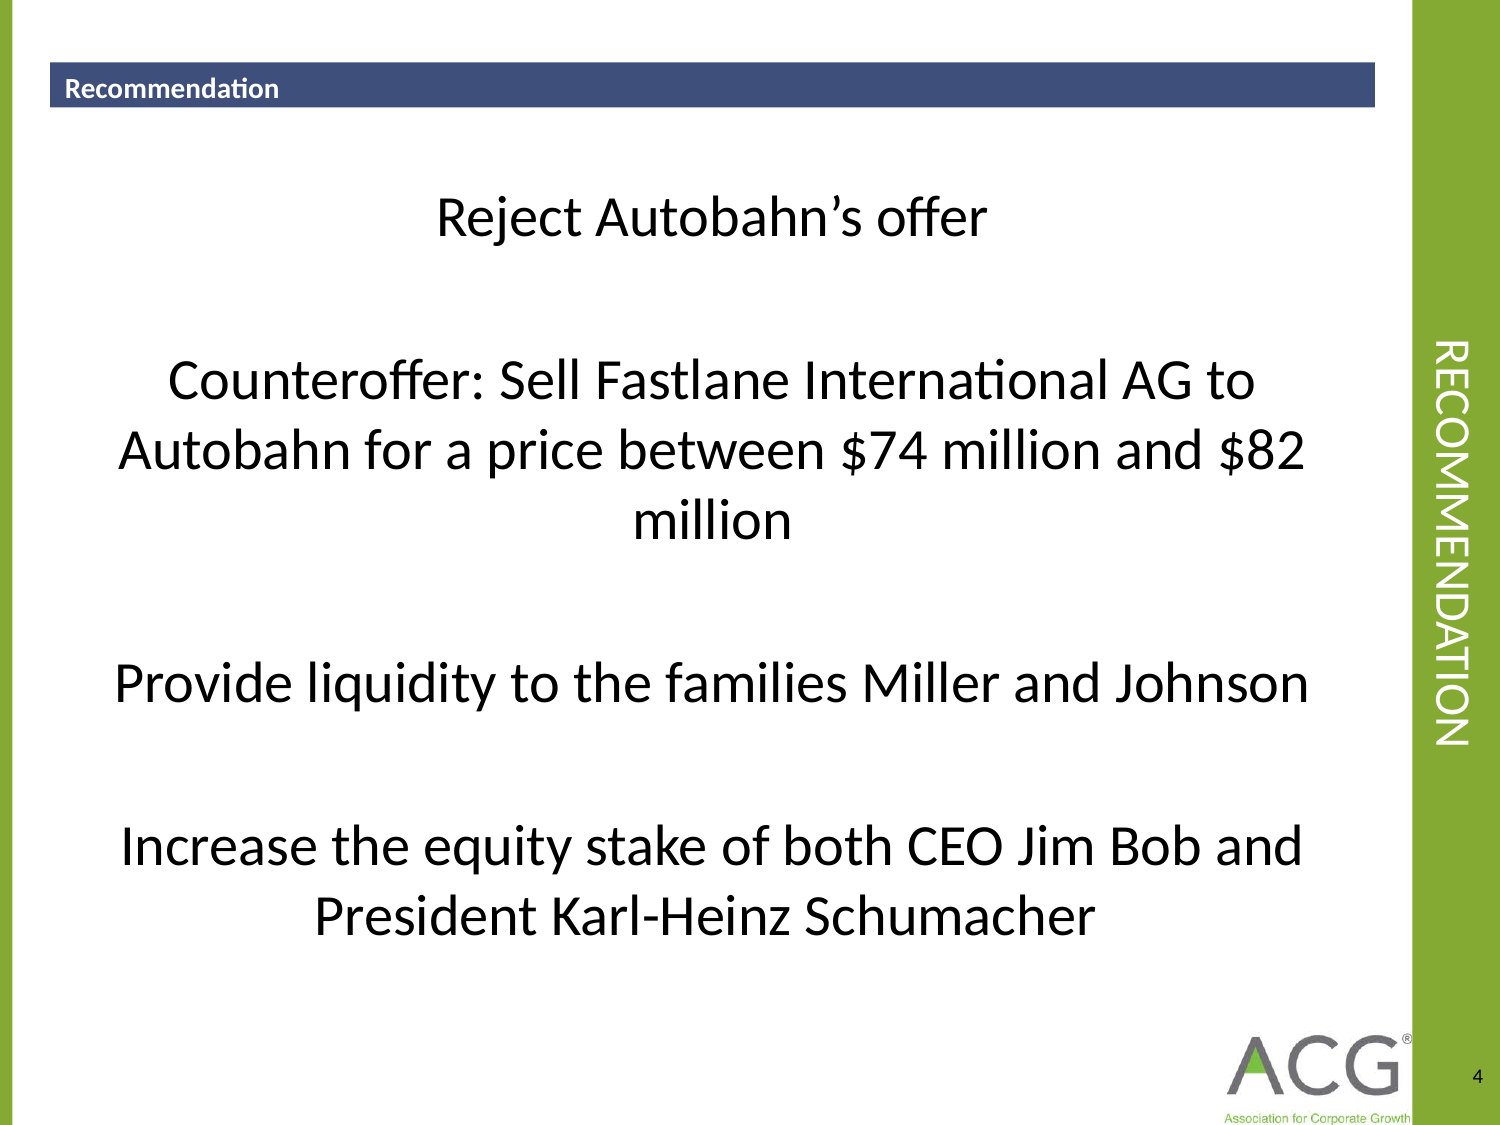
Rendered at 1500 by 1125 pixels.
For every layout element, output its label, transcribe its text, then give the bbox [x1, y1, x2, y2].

picture [1224, 1031, 1412, 1125]
list Recommendation [50, 62, 1375, 99]
title Recommendation [1412, 62, 1500, 1025]
list Reject Autobahn’s offer Counteroffer: Sell Fastlane International AG to Autobahn for a price between $74 million and $82 million Provide liquidity to the families Miller and Johnson Increase the equity stake of both CEO Jim Bob and President Karl-Heinz Schumacher [50, 99, 1375, 1025]
slide_number 4 [1430, 1050, 1498, 1101]
